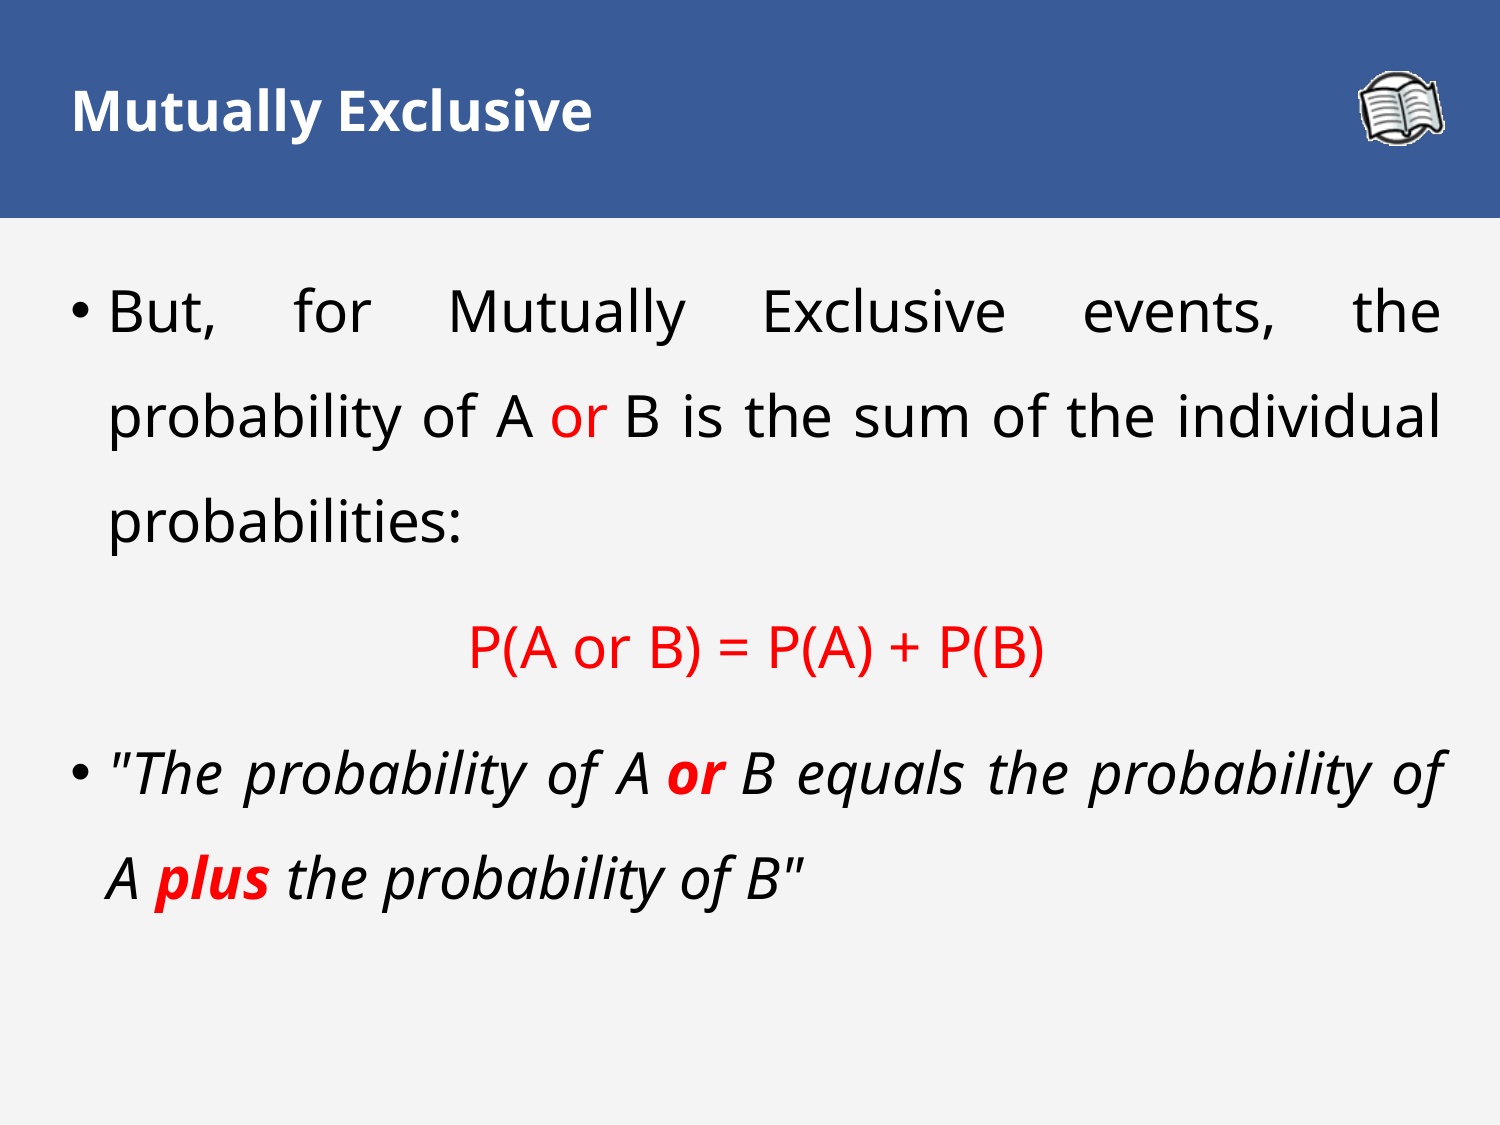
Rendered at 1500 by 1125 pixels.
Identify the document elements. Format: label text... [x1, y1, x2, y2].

picture [1358, 71, 1445, 146]
title Mutually Exclusive [55, 0, 1397, 218]
list But, for Mutually Exclusive events, the probability of A or B is the sum of the individual probabilities: P(A or B) = P(A) + P(B) "The probability of A or B equals the probability of A plus the probability of B" [55, 232, 1458, 1054]
